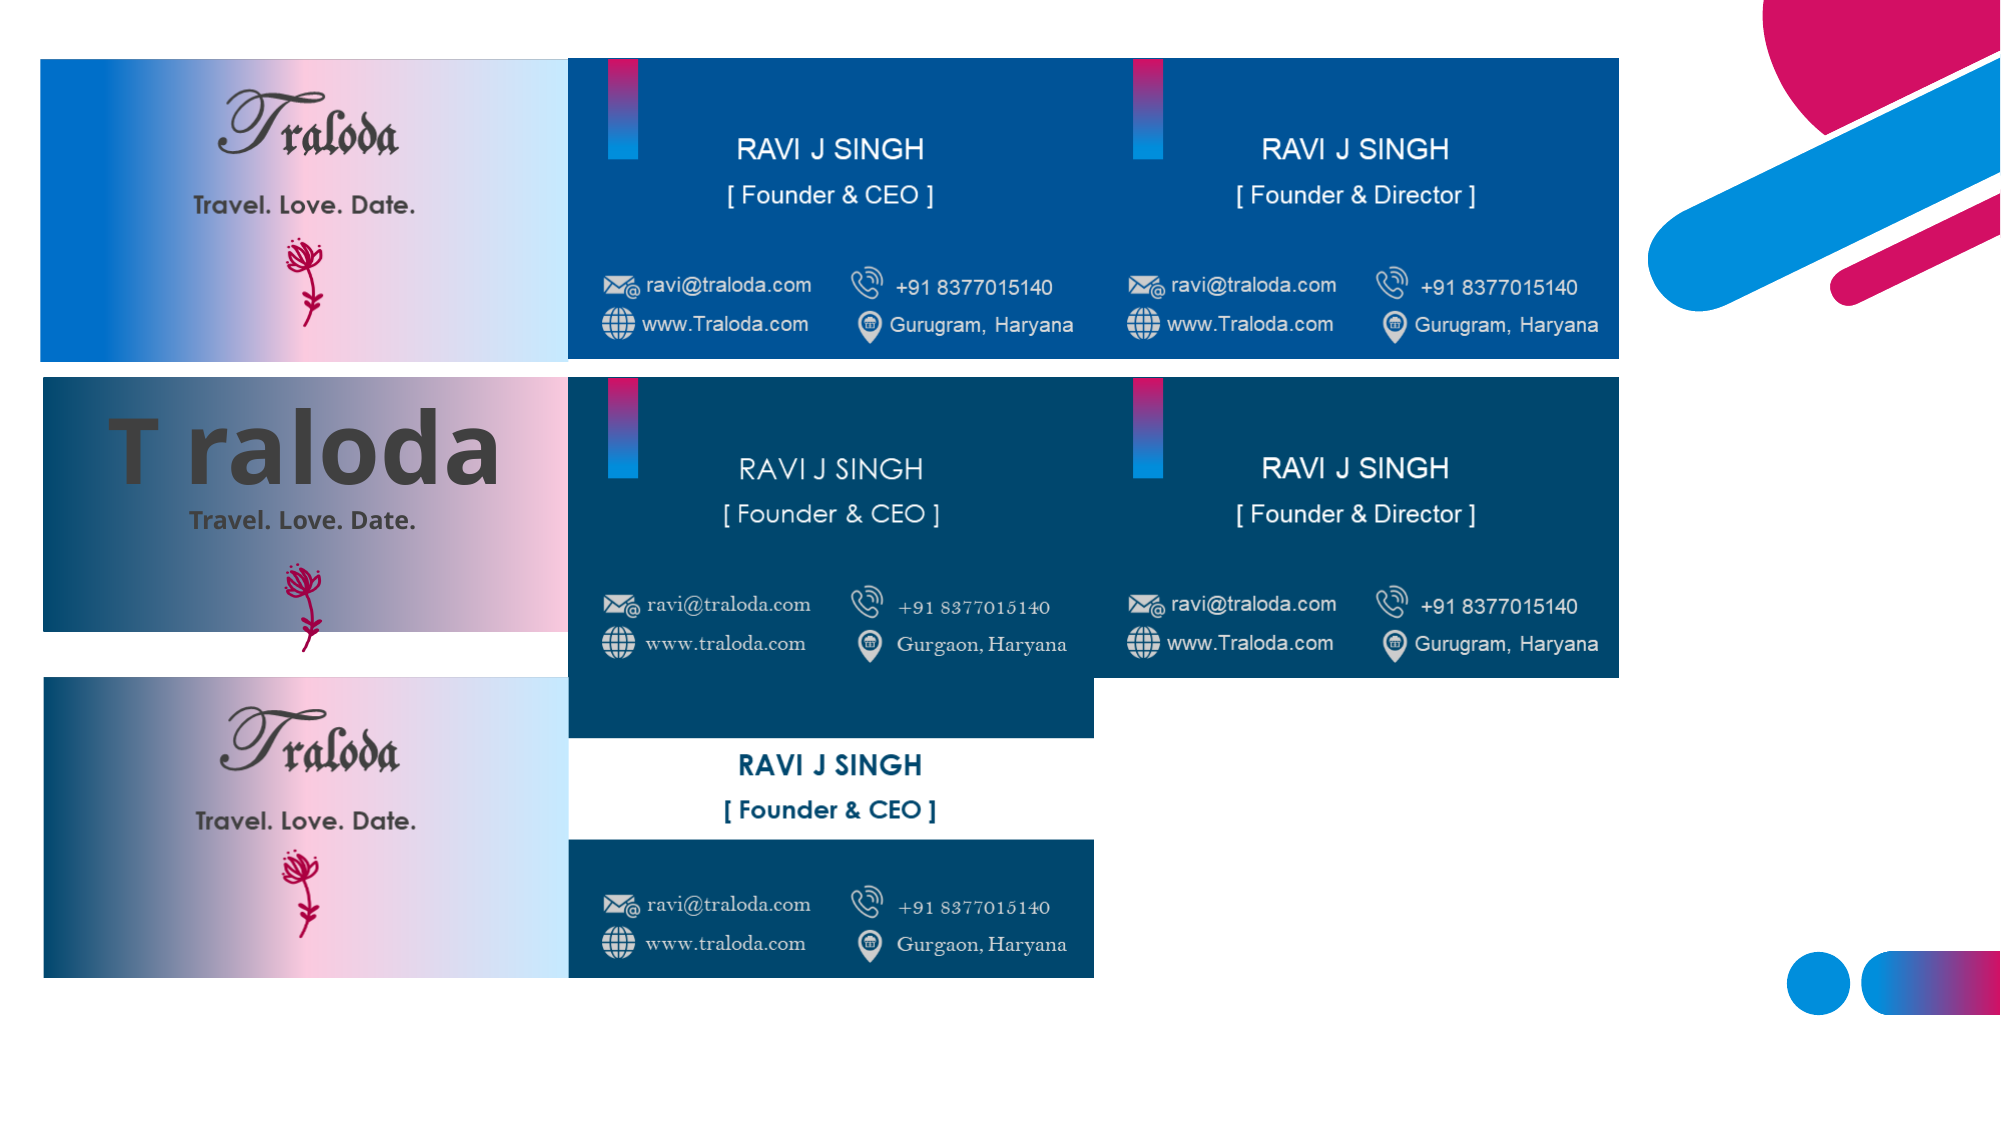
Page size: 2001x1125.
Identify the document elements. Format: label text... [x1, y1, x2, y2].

picture [43, 377, 1619, 978]
picture [40, 58, 1619, 362]
text_box T raloda Travel. Love. Date. [43, 377, 568, 632]
picture [243, 557, 363, 658]
